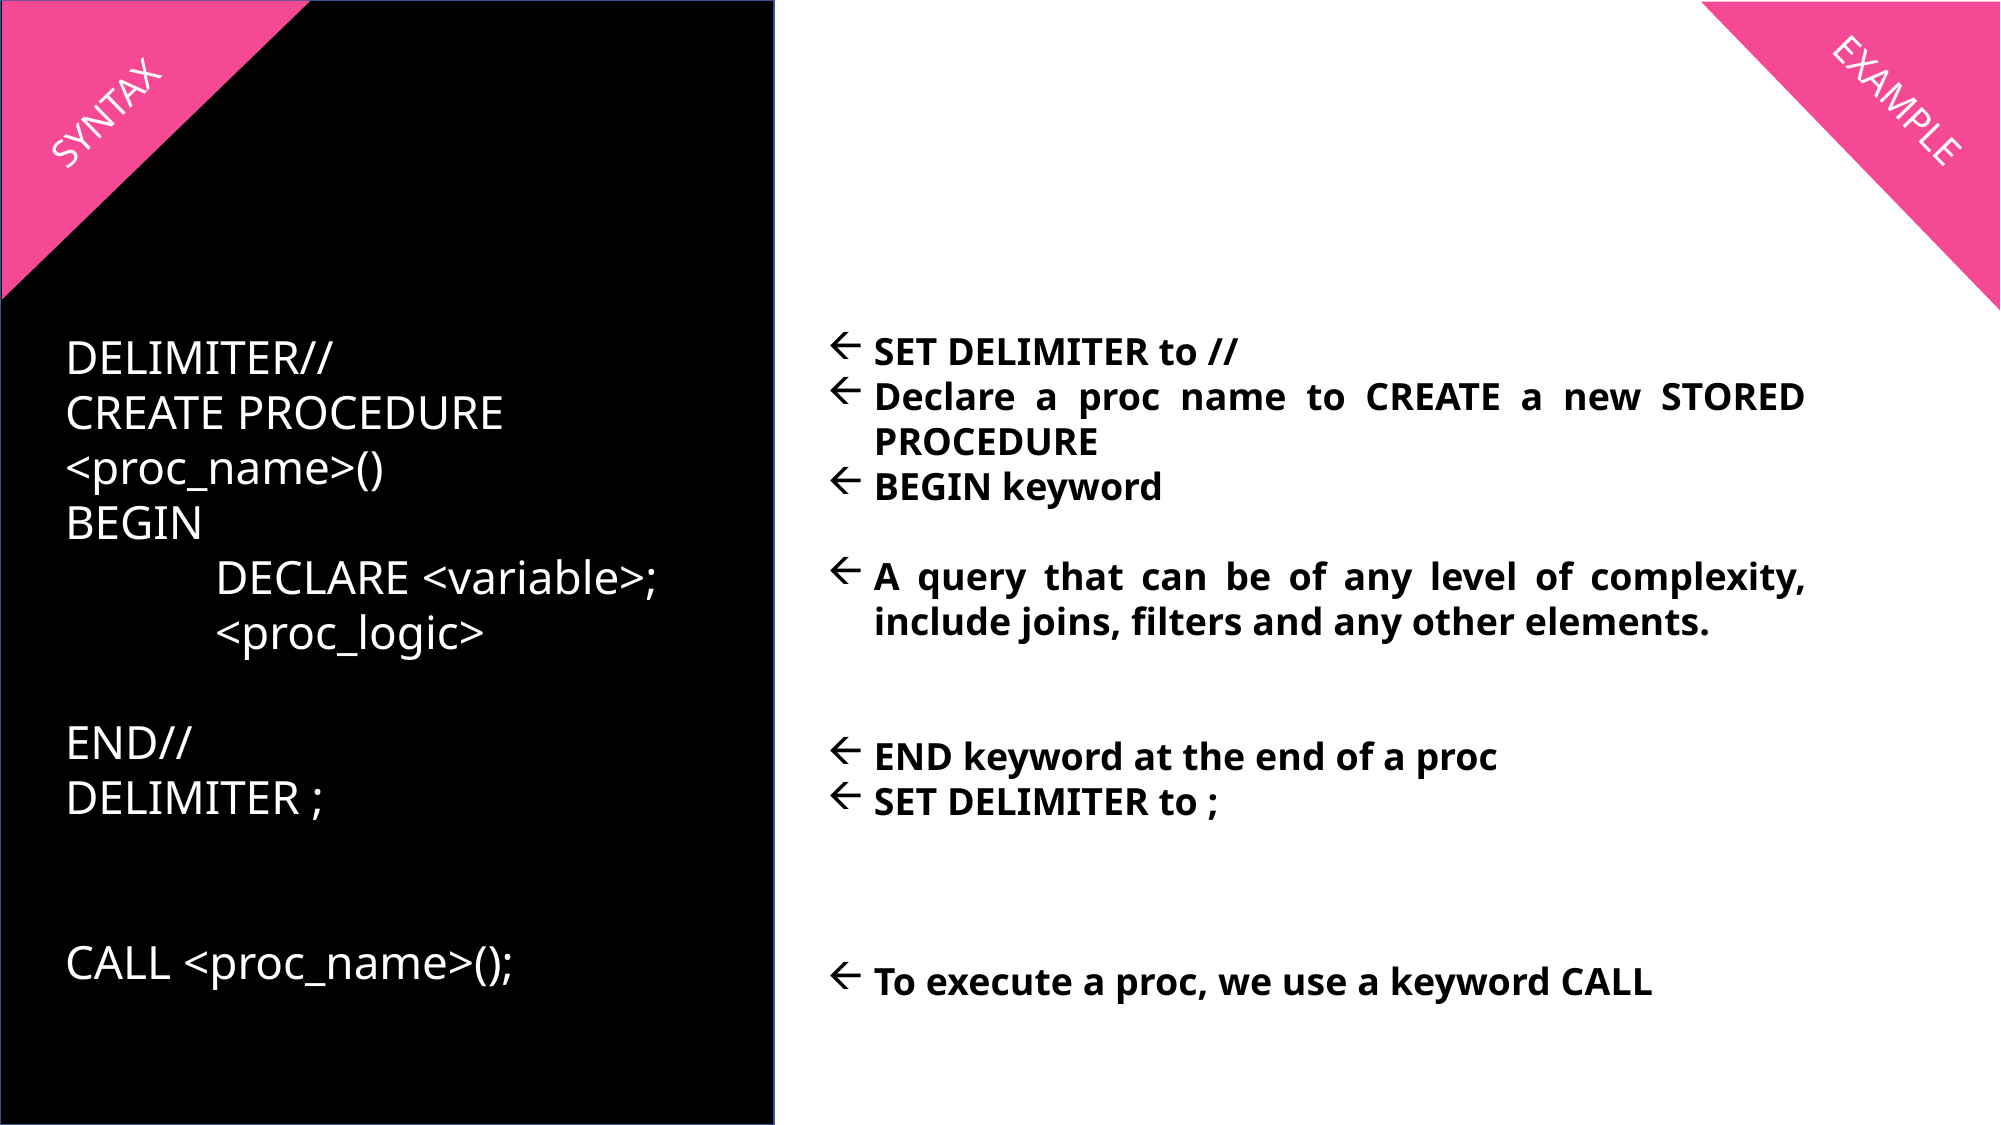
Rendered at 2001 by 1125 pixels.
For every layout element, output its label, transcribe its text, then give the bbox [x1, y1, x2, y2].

text_box DELIMITER// CREATE PROCEDURE <proc_name>() BEGIN DECLARE <variable>; <proc_logic> END// DELIMITER ; CALL <proc_name>(); [50, 321, 767, 996]
text_box [95, 309, 871, 507]
text_box [0, 0, 775, 1125]
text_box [0, 0, 311, 300]
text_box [1687, 0, 2000, 297]
text_box SET DELIMITER to // Declare a proc name to CREATE a new STORED PROCEDURE BEGIN keyword A query that can be of any level of complexity, include joins, filters and any other elements. END keyword at the end of a proc SET DELIMITER to ; To execute a proc, we use a keyword CALL [812, 320, 1822, 1056]
